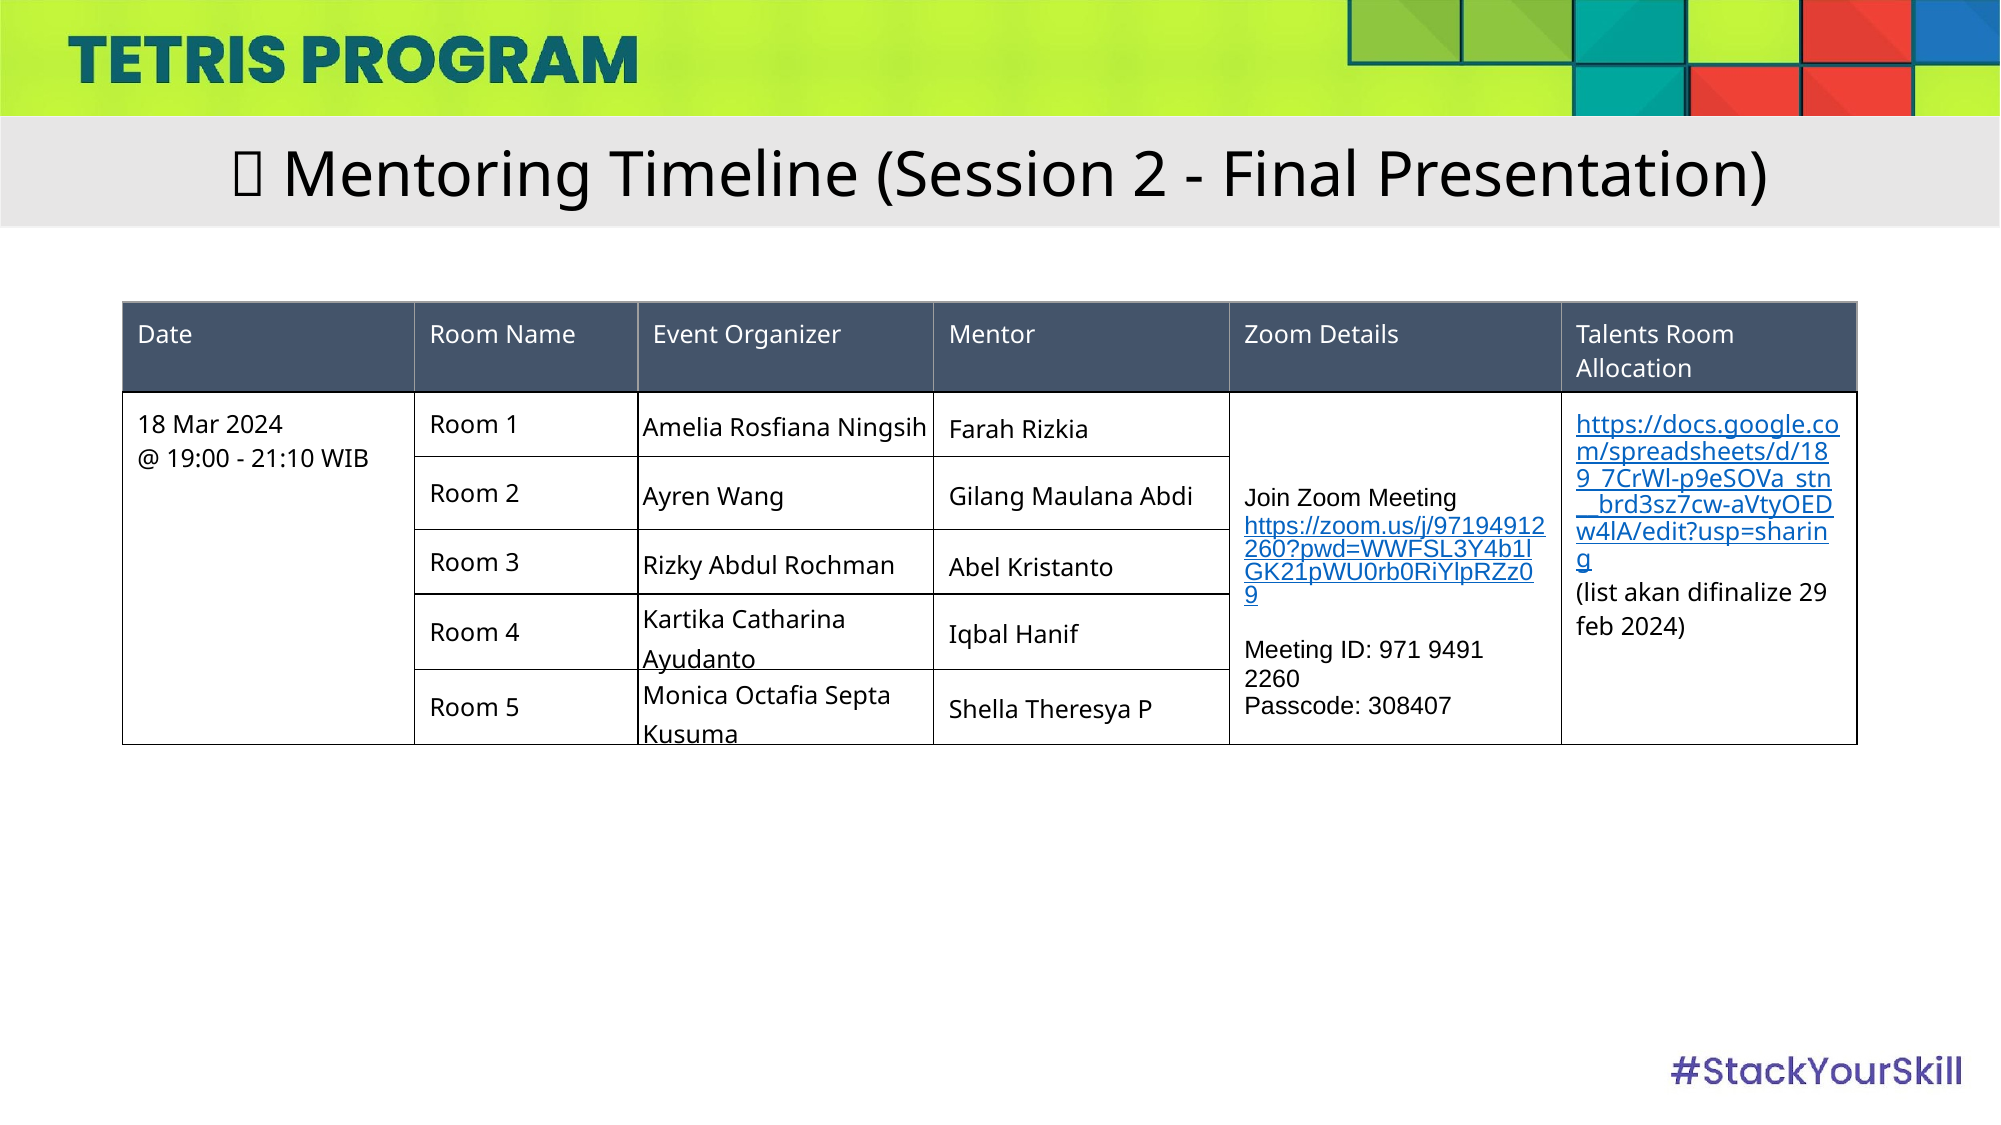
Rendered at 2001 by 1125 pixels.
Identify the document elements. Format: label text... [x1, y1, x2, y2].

table_cell Abel Kristanto [934, 530, 1229, 593]
table_cell https://docs.google.com/spreadsheets/d/189_7CrWl-p9eSOVa_stn__brd3sz7cw-aVtyOEDw4lA/edit?usp=sharing (list akan difinalize 29 feb 2024) [1562, 393, 1856, 744]
table_cell Shella Theresya P [934, 670, 1229, 744]
table_cell Monica Octafia Septa Kusuma [639, 670, 933, 744]
table_cell Gilang Maulana Abdi [934, 457, 1229, 529]
table_cell Iqbal Hanif [934, 595, 1229, 669]
picture [0, 0, 2000, 116]
table_cell Room 5 [415, 670, 637, 744]
table_cell Kartika Catharina Ayudanto [639, 595, 933, 669]
table_cell Room 3 [415, 530, 637, 593]
table_cell Rizky Abdul Rochman [639, 530, 933, 593]
table_header Event Organizer [639, 303, 933, 391]
table_cell Room 1 [415, 393, 637, 456]
table_cell Join Zoom Meeting https://zoom.us/j/97194912260?pwd=WWFSL3Y4b1lGK21pWU0rb0RiYlpRZz09 Meeting ID: 971 9491 2260 Passcode: 308407 [1230, 393, 1561, 744]
table_cell 18 Mar 2024 @ 19:00 - 21:10 WIB [123, 393, 414, 744]
table_cell Farah Rizkia [934, 393, 1229, 456]
table_header Mentor [934, 303, 1229, 391]
table_header Room Name [415, 303, 637, 391]
table_cell Room 2 [415, 457, 637, 529]
table_cell Room 4 [415, 595, 637, 669]
table_cell Ayren Wang [639, 457, 933, 529]
text_box [0, 116, 2000, 227]
table_header Talents Room Allocation [1562, 303, 1856, 391]
text_box 📍 Mentoring Timeline (Session 2 - Final Presentation) [25, 118, 1974, 224]
table_header Date [123, 303, 414, 391]
table_header Zoom Details [1230, 303, 1561, 391]
table_cell Amelia Rosfiana Ningsih [639, 393, 933, 456]
picture [0, 227, 2000, 1125]
